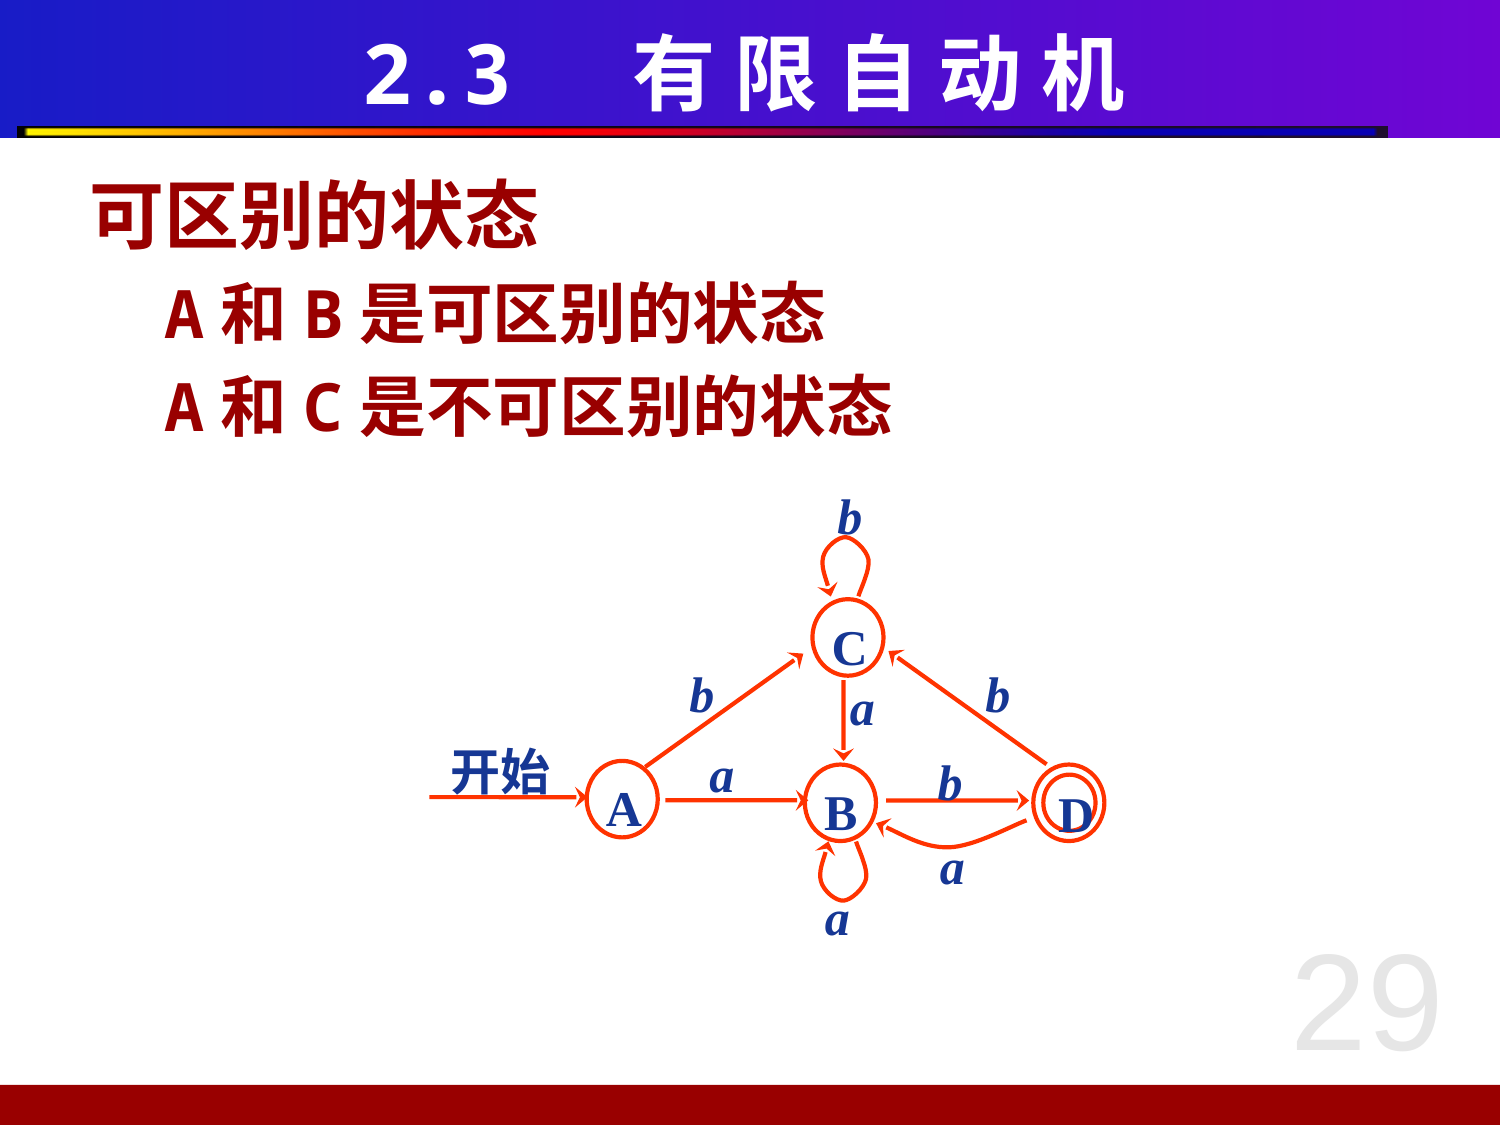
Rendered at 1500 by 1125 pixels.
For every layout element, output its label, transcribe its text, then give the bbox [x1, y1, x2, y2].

picture [17, 126, 1388, 138]
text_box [429, 479, 1105, 943]
list 可区别的状态 A和B是可区别的状态 A和C是不可区别的状态 [74, 160, 1426, 1023]
title 2.3 有 限 自 动 机 [49, 24, 1438, 118]
slide_number 29 [1234, 904, 1500, 1118]
